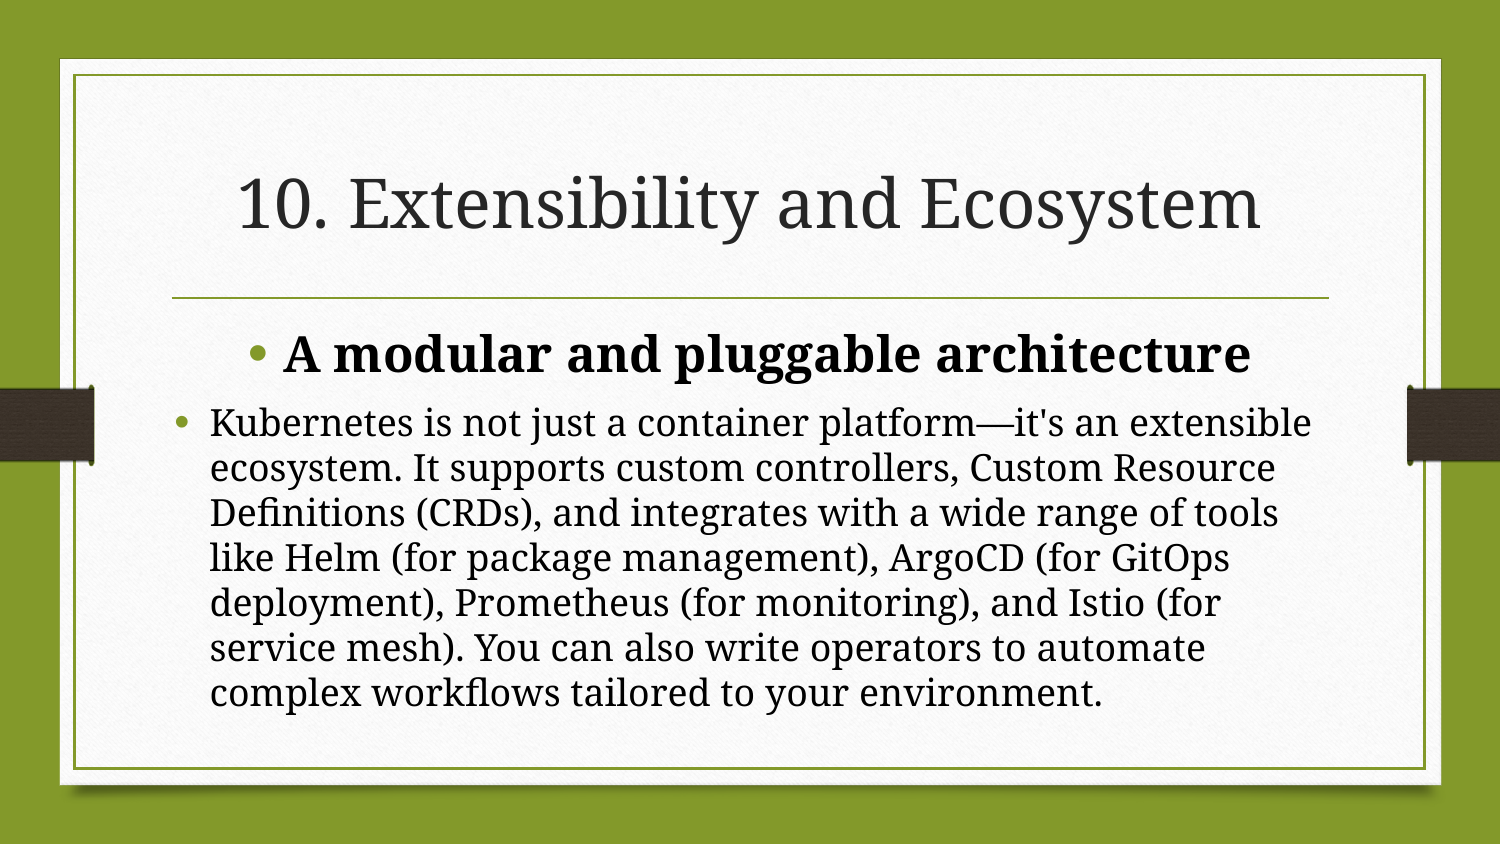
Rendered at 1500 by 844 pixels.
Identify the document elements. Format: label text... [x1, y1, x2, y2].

picture [0, 0, 1500, 844]
list A modular and pluggable architecture Kubernetes is not just a container platform—it's an extensible ecosystem. It supports custom controllers, Custom Resource Definitions (CRDs), and integrates with a wide range of tools like Helm (for package management), ArgoCD (for GitOps deployment), Prometheus (for monitoring), and Istio (for service mesh). You can also write operators to automate complex workflows tailored to your environment. [159, 314, 1341, 723]
title 10. Extensibility and Ecosystem [159, 120, 1341, 282]
